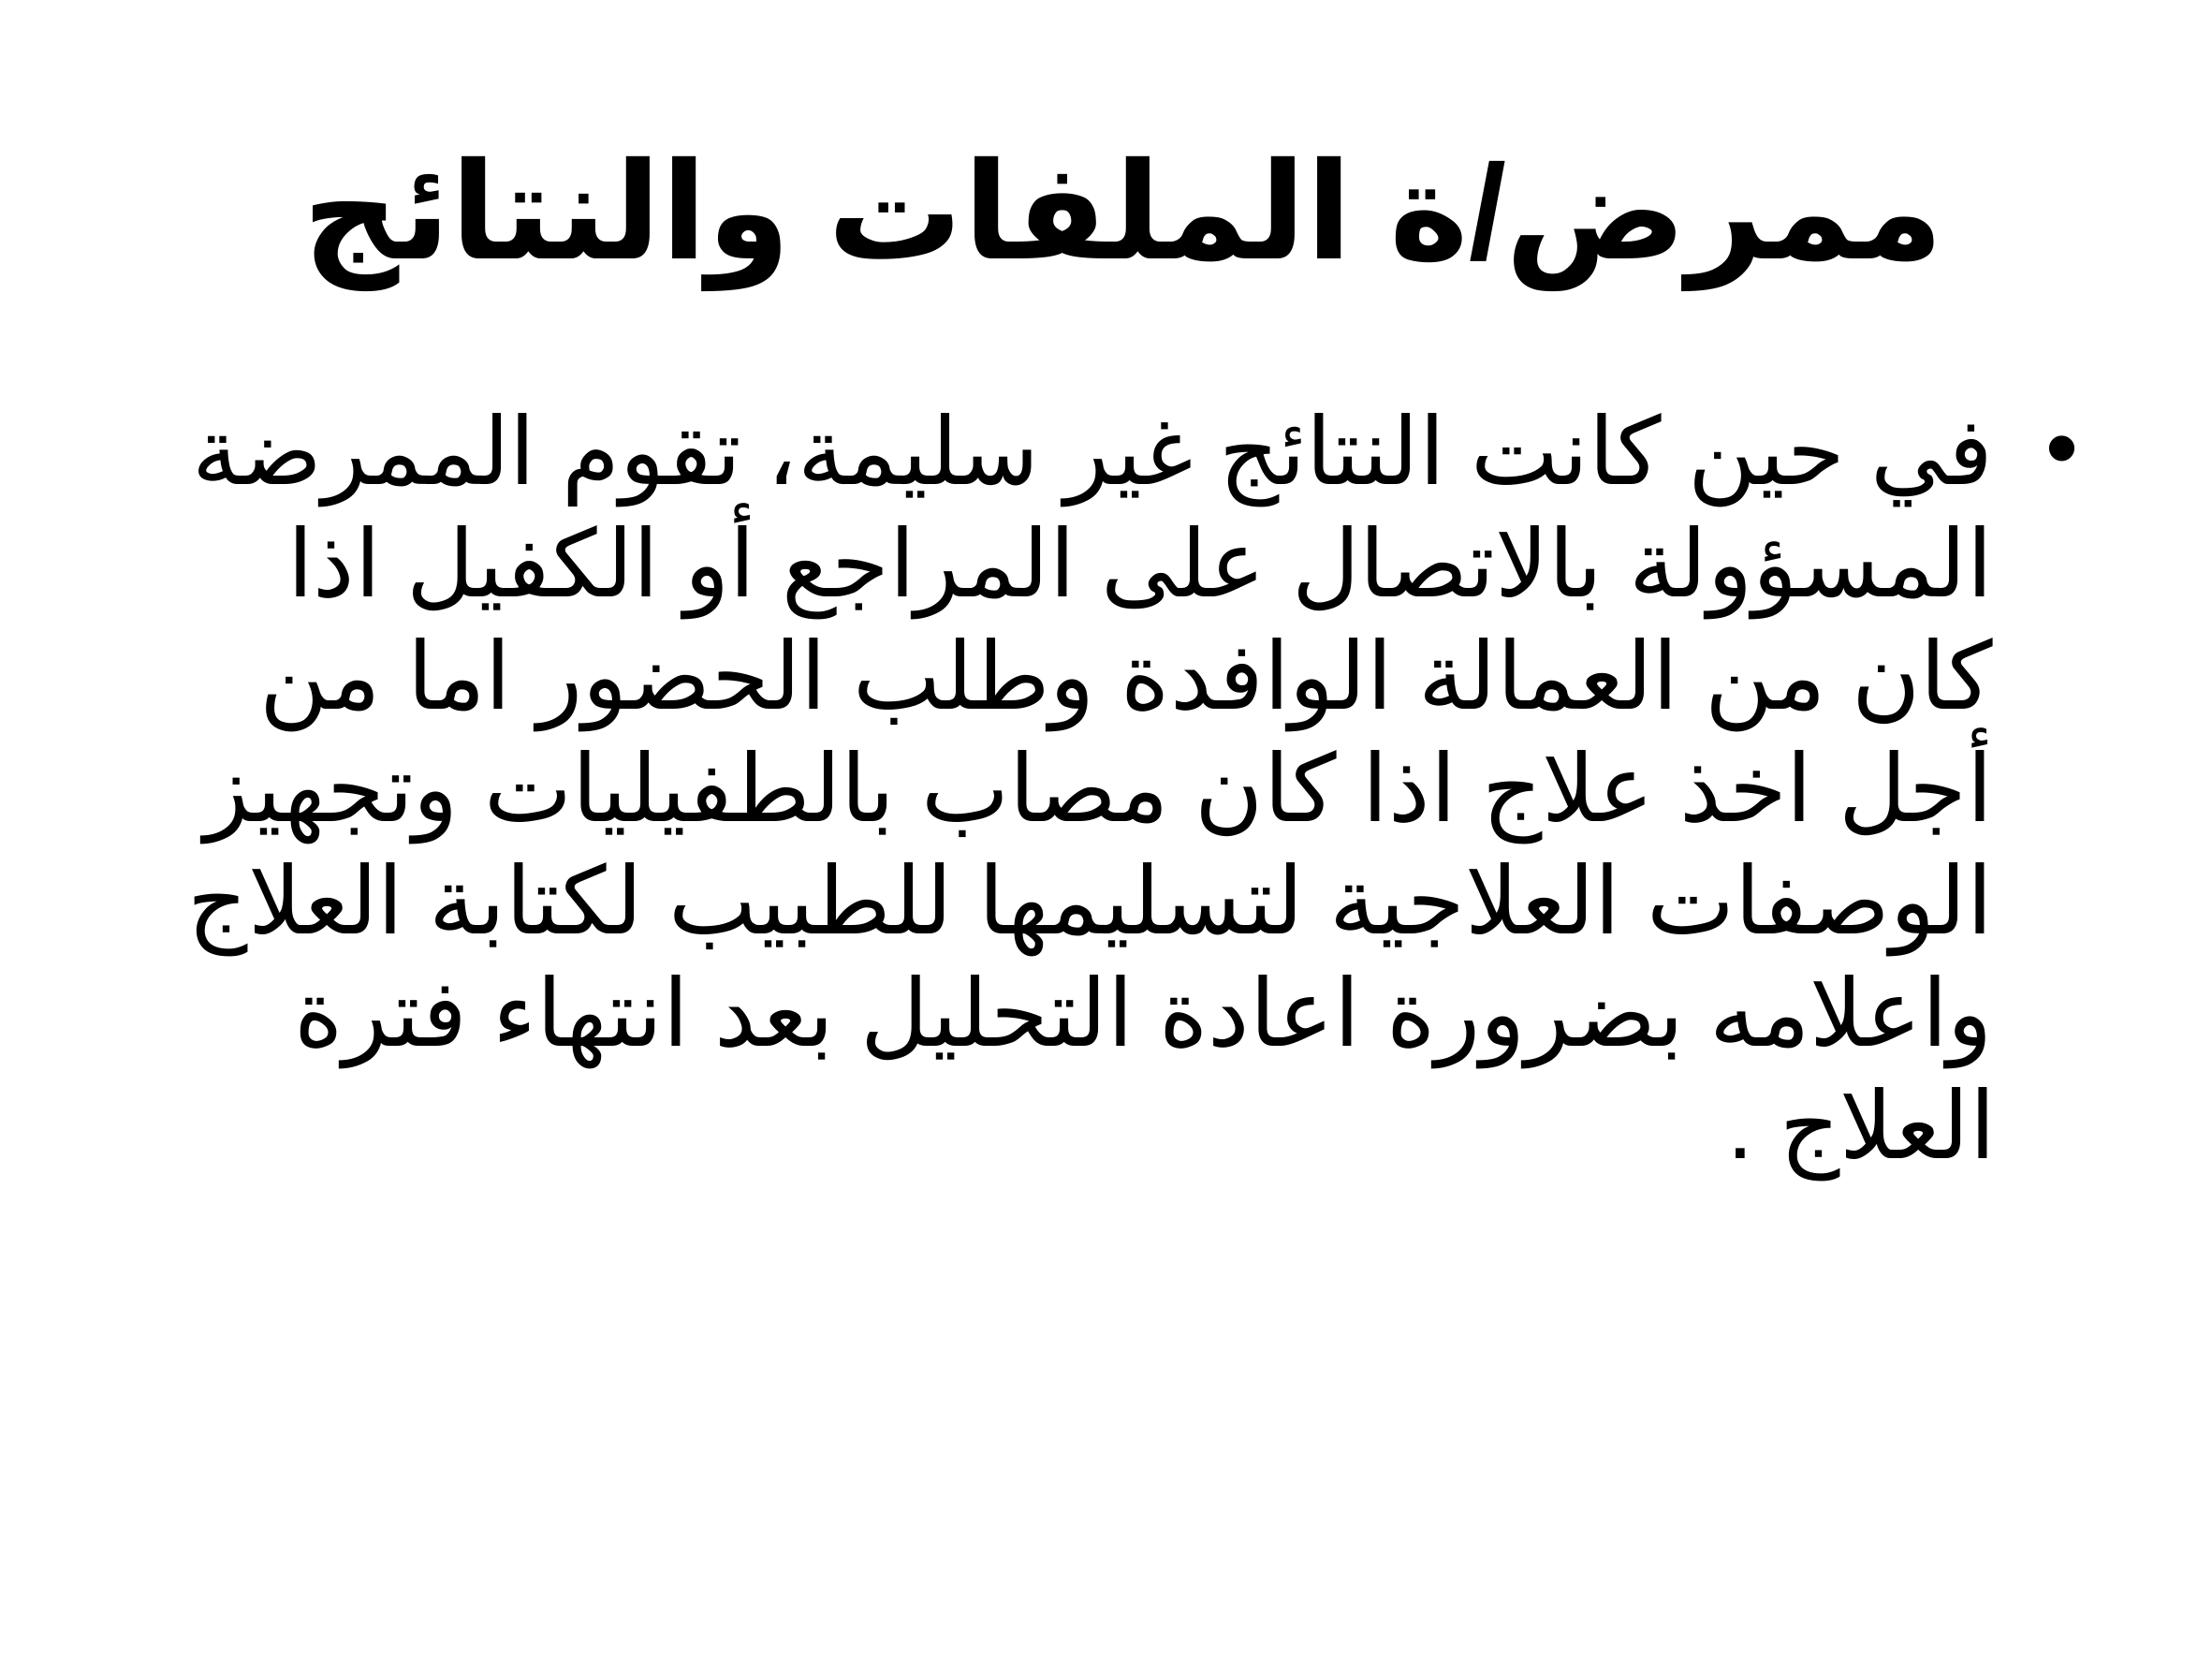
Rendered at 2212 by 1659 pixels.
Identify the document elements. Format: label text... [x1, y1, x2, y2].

list في حين كانت النتائج غير سليمة، تقوم الممرضة المسؤولة بالاتصال على المراجع أو الكفيل اذا كان من العمالة الوافدة وطلب الحضور اما من أجل اخذ علاج اذا كان مصاب بالطفيليات وتجهيز الوصفات العلاجية لتسليمها للطبيب لكتابة العلاج واعلامه بضرورة اعادة التحليل بعد انتهاء فترة العلاج . [110, 380, 2102, 1240]
title ممرض/ة الملفات والنتائج [110, 66, 2102, 344]
